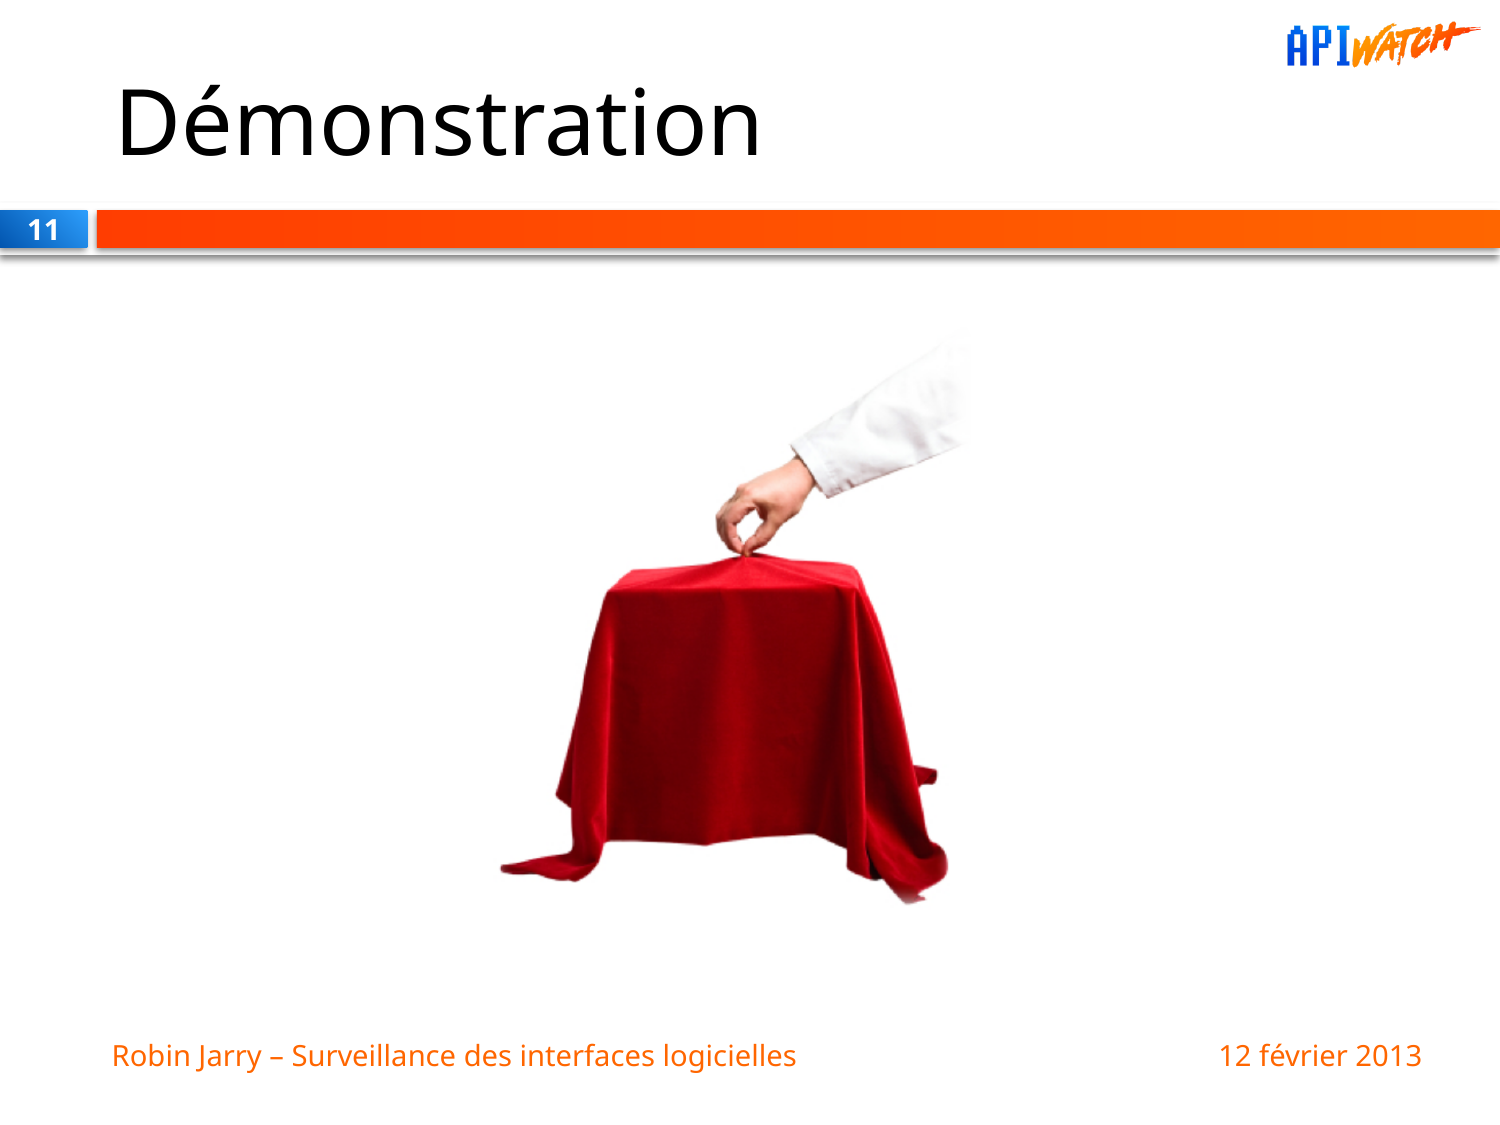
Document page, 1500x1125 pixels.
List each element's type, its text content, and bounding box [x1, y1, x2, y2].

picture [442, 323, 972, 921]
footer Robin Jarry – Surveillance des interfaces logicielles [96, 1024, 987, 1085]
slide_number 11 [0, 210, 88, 251]
picture [1281, 19, 1483, 70]
title Démonstration [99, 37, 1438, 200]
slide_number 12 février 2013 [999, 1025, 1438, 1085]
